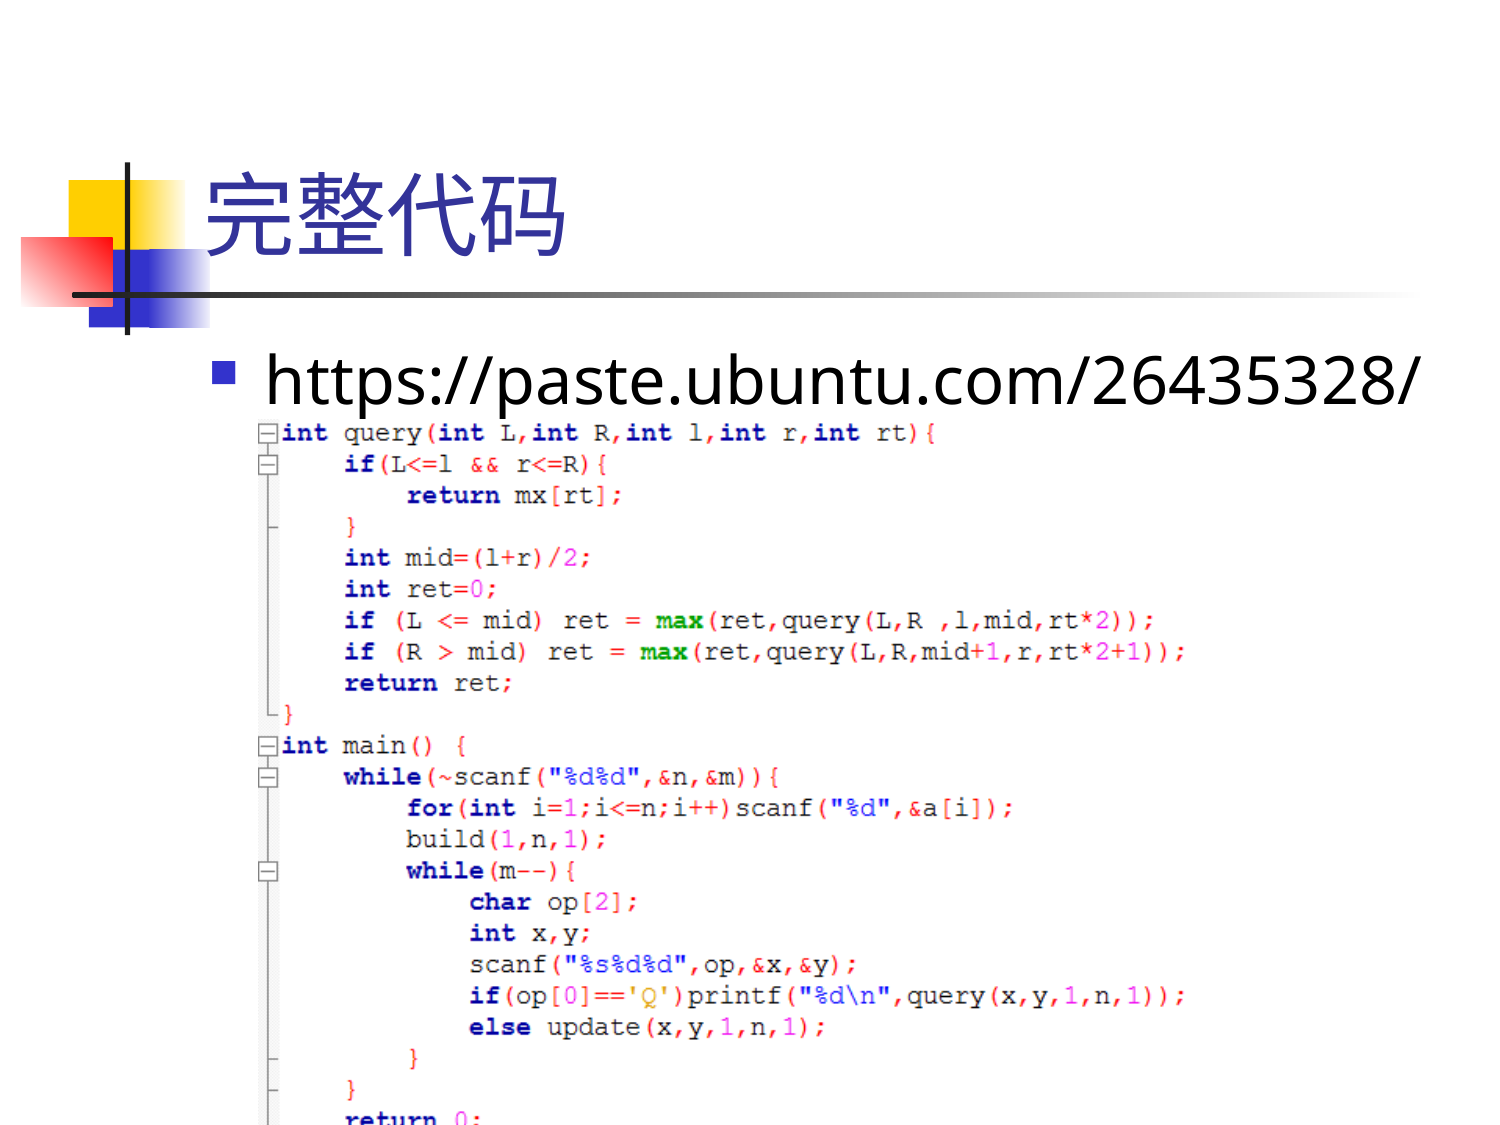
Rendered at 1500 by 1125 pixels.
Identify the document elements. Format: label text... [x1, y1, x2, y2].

title 完整代码 [188, 34, 1468, 276]
list https://paste.ubuntu.com/26435328/ [193, 330, 1470, 1007]
picture [258, 419, 1203, 1125]
